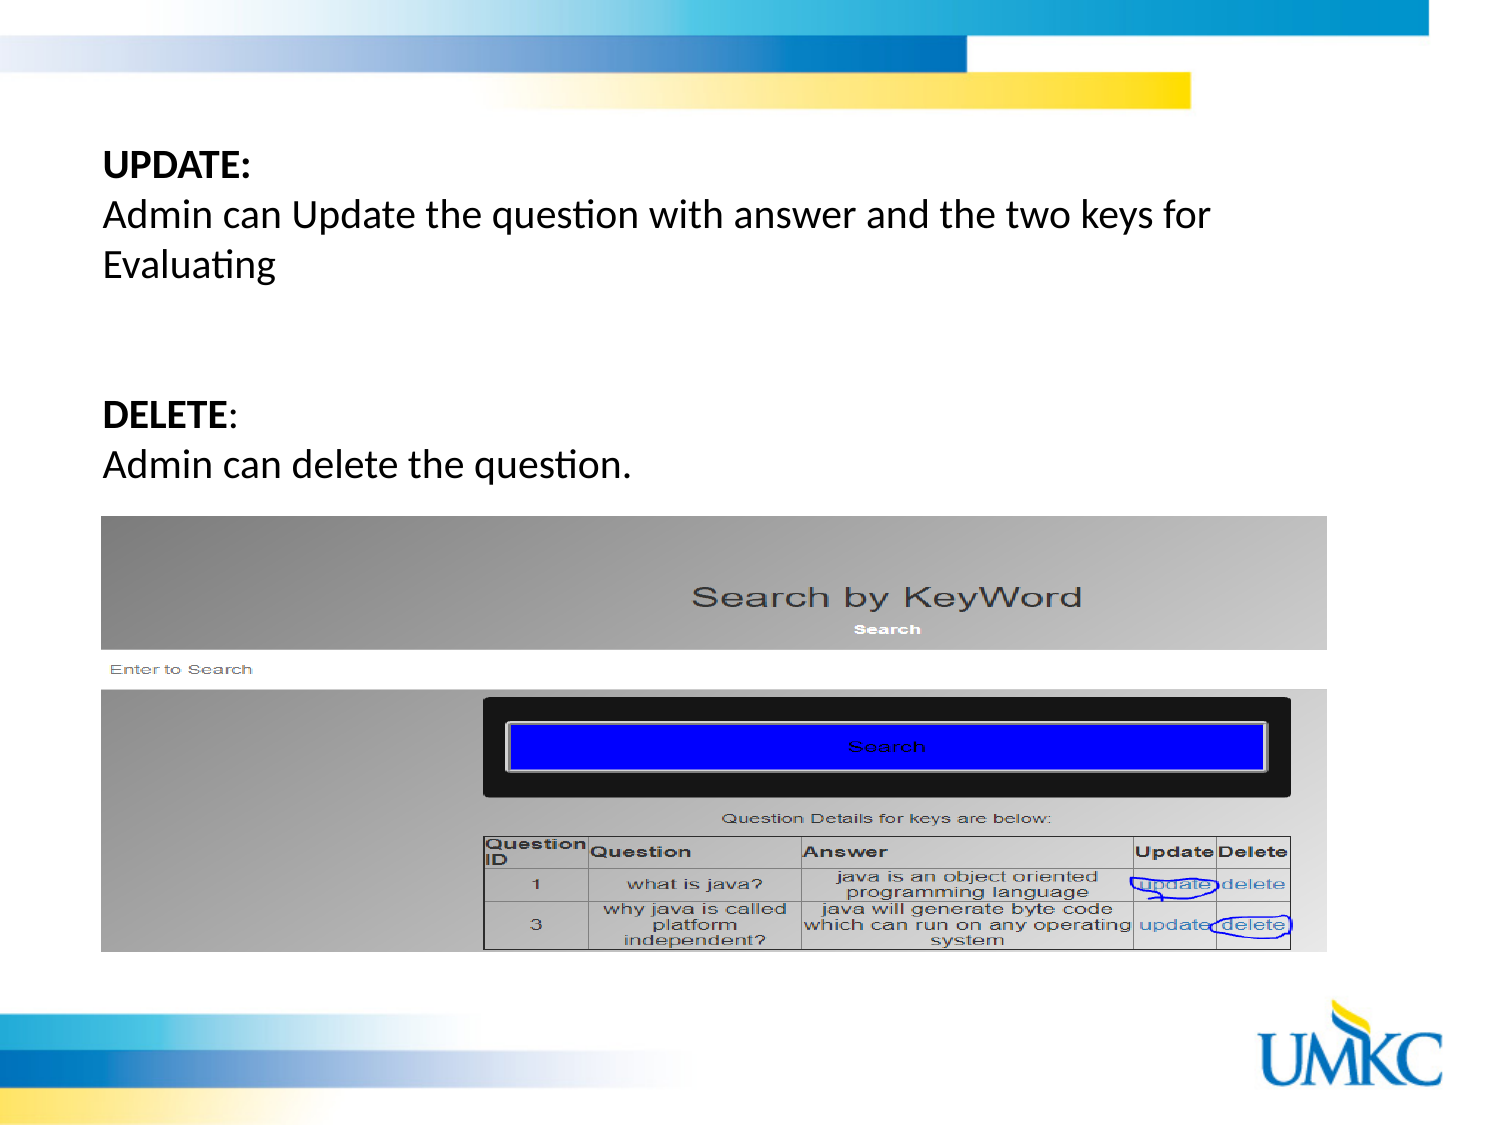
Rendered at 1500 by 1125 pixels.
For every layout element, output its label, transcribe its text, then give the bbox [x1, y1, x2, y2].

picture [0, 0, 1500, 1125]
text_box UPDATE: Admin can Update the question with answer and the two keys for Evaluating DELETE: Admin can delete the question. [87, 129, 1327, 845]
